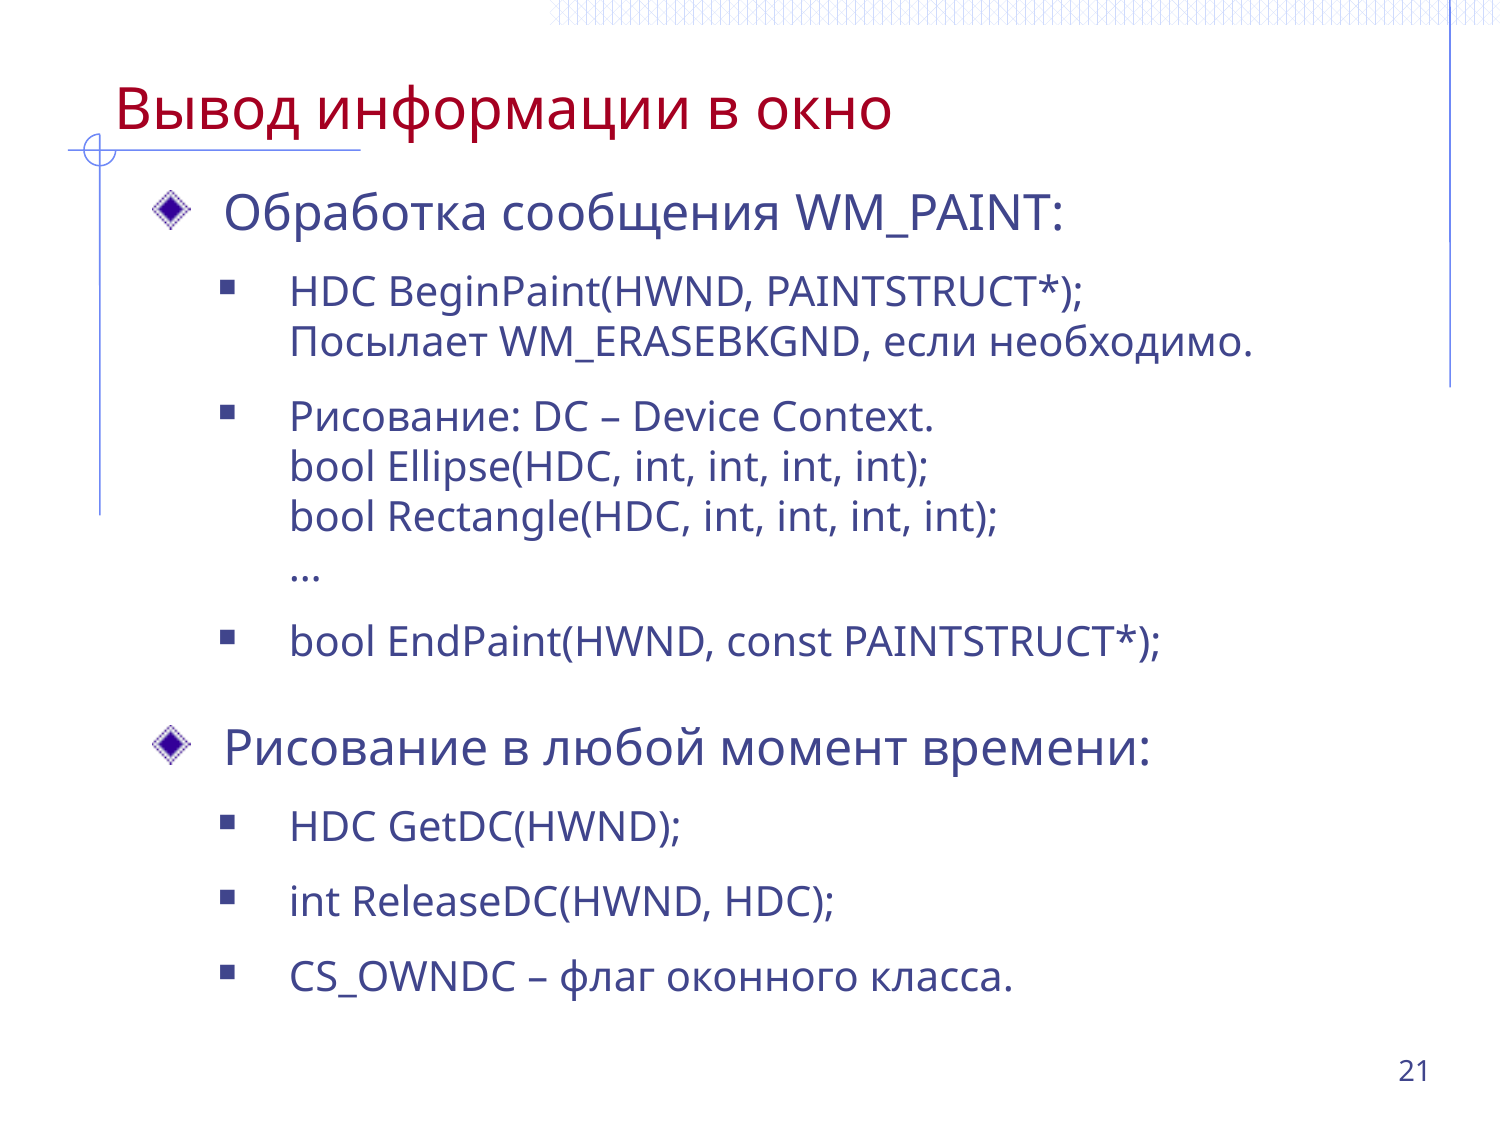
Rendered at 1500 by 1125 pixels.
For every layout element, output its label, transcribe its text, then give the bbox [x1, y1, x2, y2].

slide_number 21 [1074, 1025, 1447, 1100]
picture [152, 725, 191, 765]
picture [152, 190, 191, 230]
title Вывод информации в окно [99, 50, 1375, 149]
list Обработка сообщения WM_PAINT: HDC BeginPaint(HWND, PAINTSTRUCT*); Посылает WM_ERASEBKGND, если необходимо. Рисование: DC – Device Context. bool Ellipse(HDC, int, int, int, int); bool Rectangle(HDC, int, int, int, int); … bool EndPaint(HWND, const PAINTSTRUCT*); Рисование в любой момент времени: HDC GetDC(HWND); int ReleaseDC(HWND, HDC); CS_OWNDC – флаг оконного класса. [137, 172, 1413, 1047]
